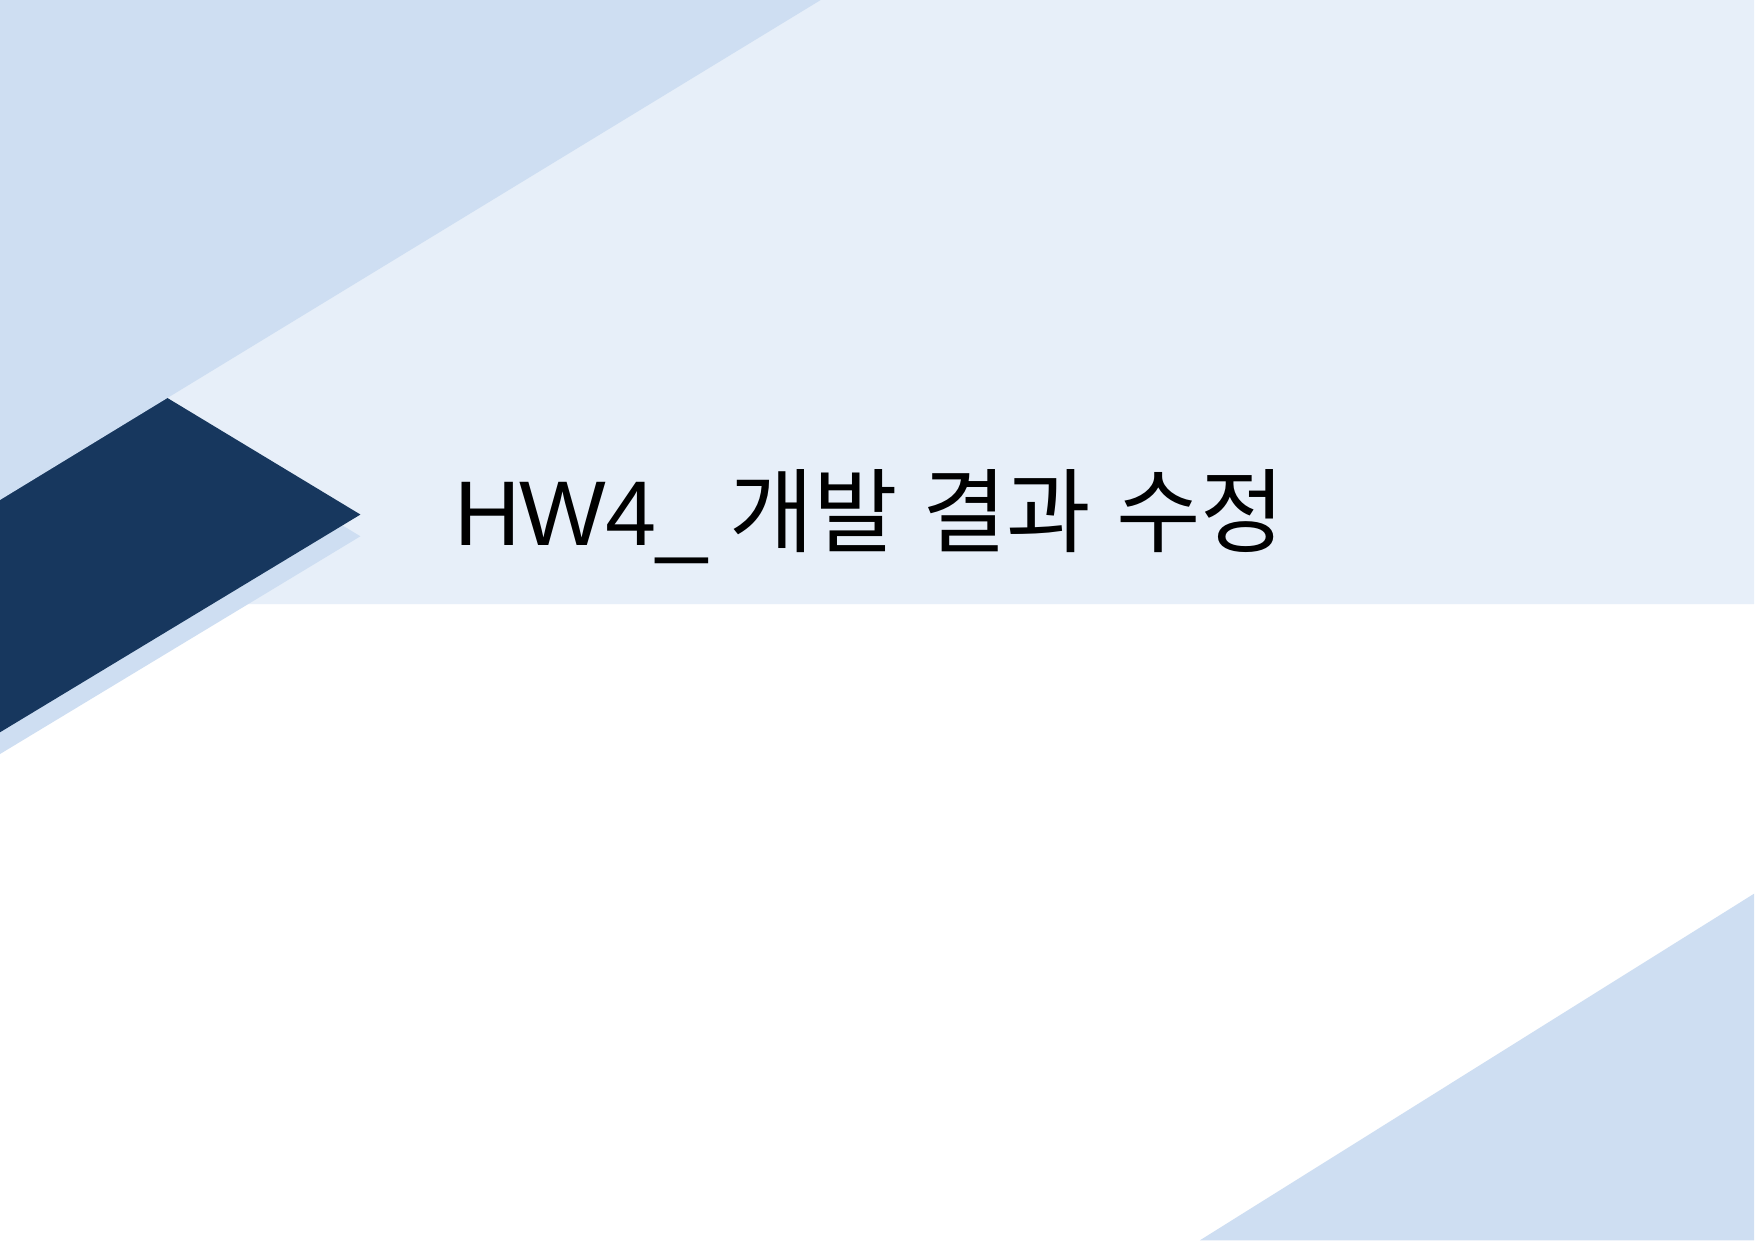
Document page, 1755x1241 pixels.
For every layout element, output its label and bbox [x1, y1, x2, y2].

text_box [99, 428, 1300, 581]
